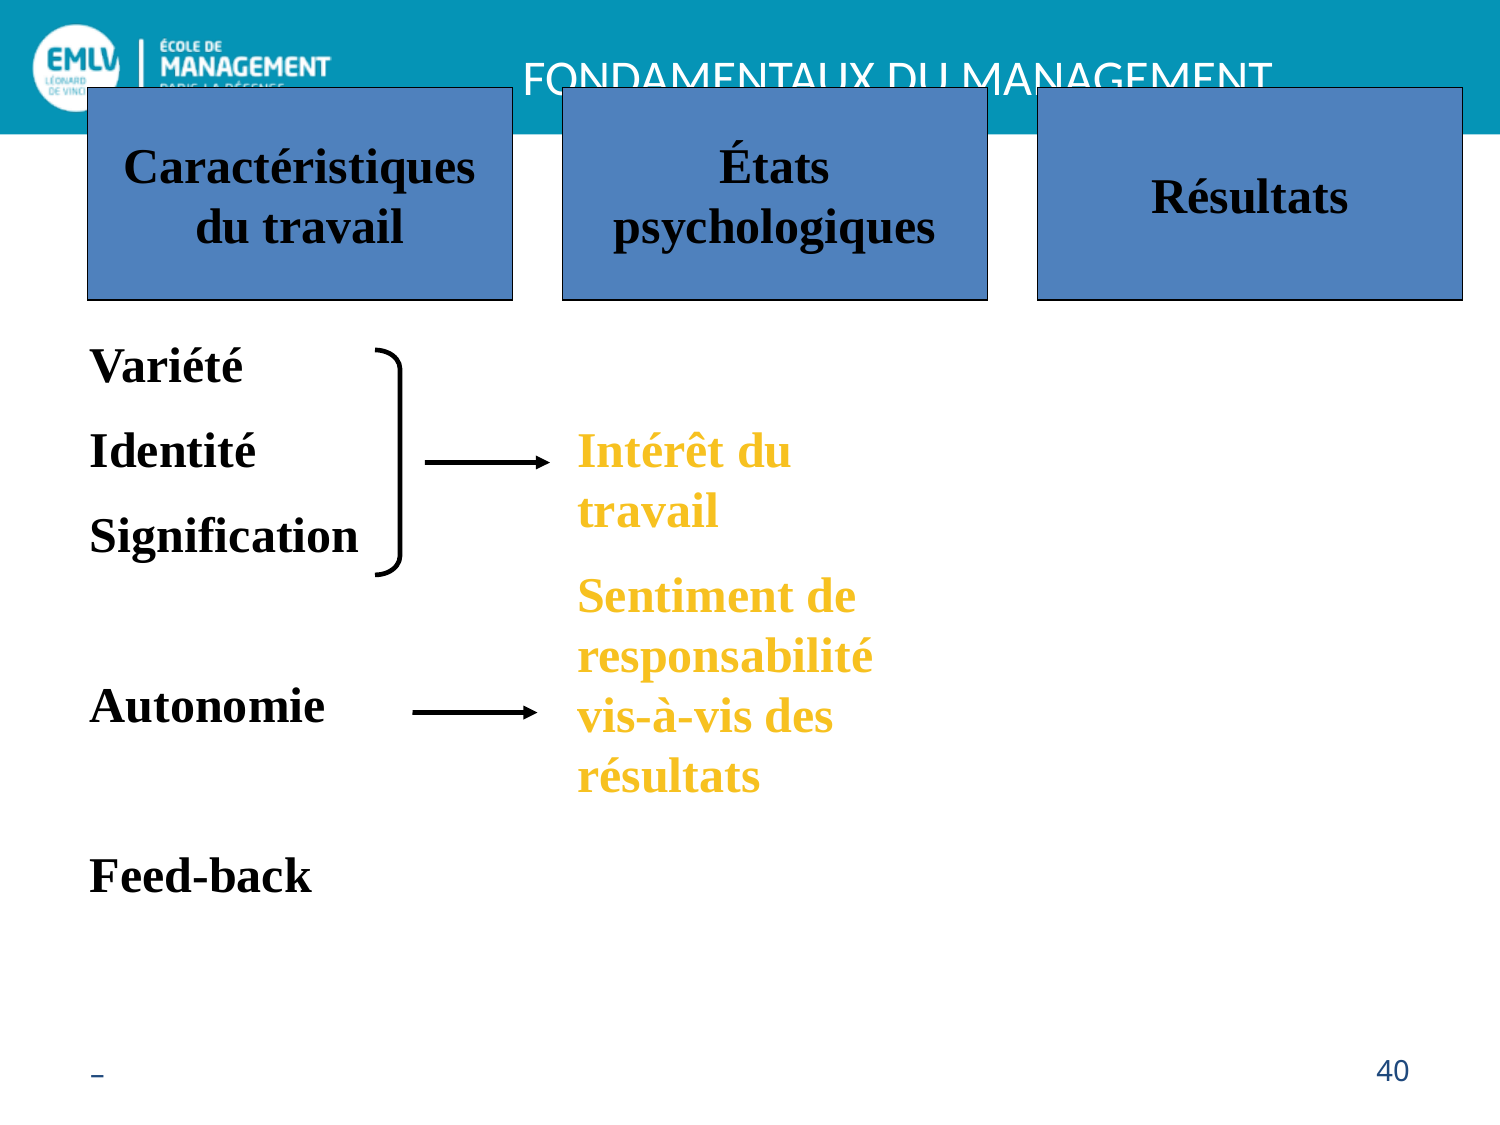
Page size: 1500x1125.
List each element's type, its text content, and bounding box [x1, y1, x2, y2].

picture [205, 41, 221, 52]
text_box Caractéristiques du travail [87, 87, 513, 300]
picture [161, 56, 331, 77]
text_box [424, 456, 550, 469]
text_box Intérêt du travail Sentiment de responsabilité vis-à-vis des résultats [562, 324, 938, 895]
picture [161, 83, 174, 87]
text_box [412, 706, 538, 719]
slide_number 40 [1074, 1042, 1425, 1103]
picture [226, 81, 241, 87]
text_box Variété Identité Signification Autonomie Feed-back [74, 324, 450, 910]
picture [139, 39, 144, 87]
slide_number – [75, 1042, 425, 1103]
text_box États psychologiques [562, 87, 988, 300]
picture [33, 24, 120, 112]
picture [160, 39, 200, 52]
text_box Résultats [1037, 87, 1463, 300]
text_box [375, 349, 400, 575]
